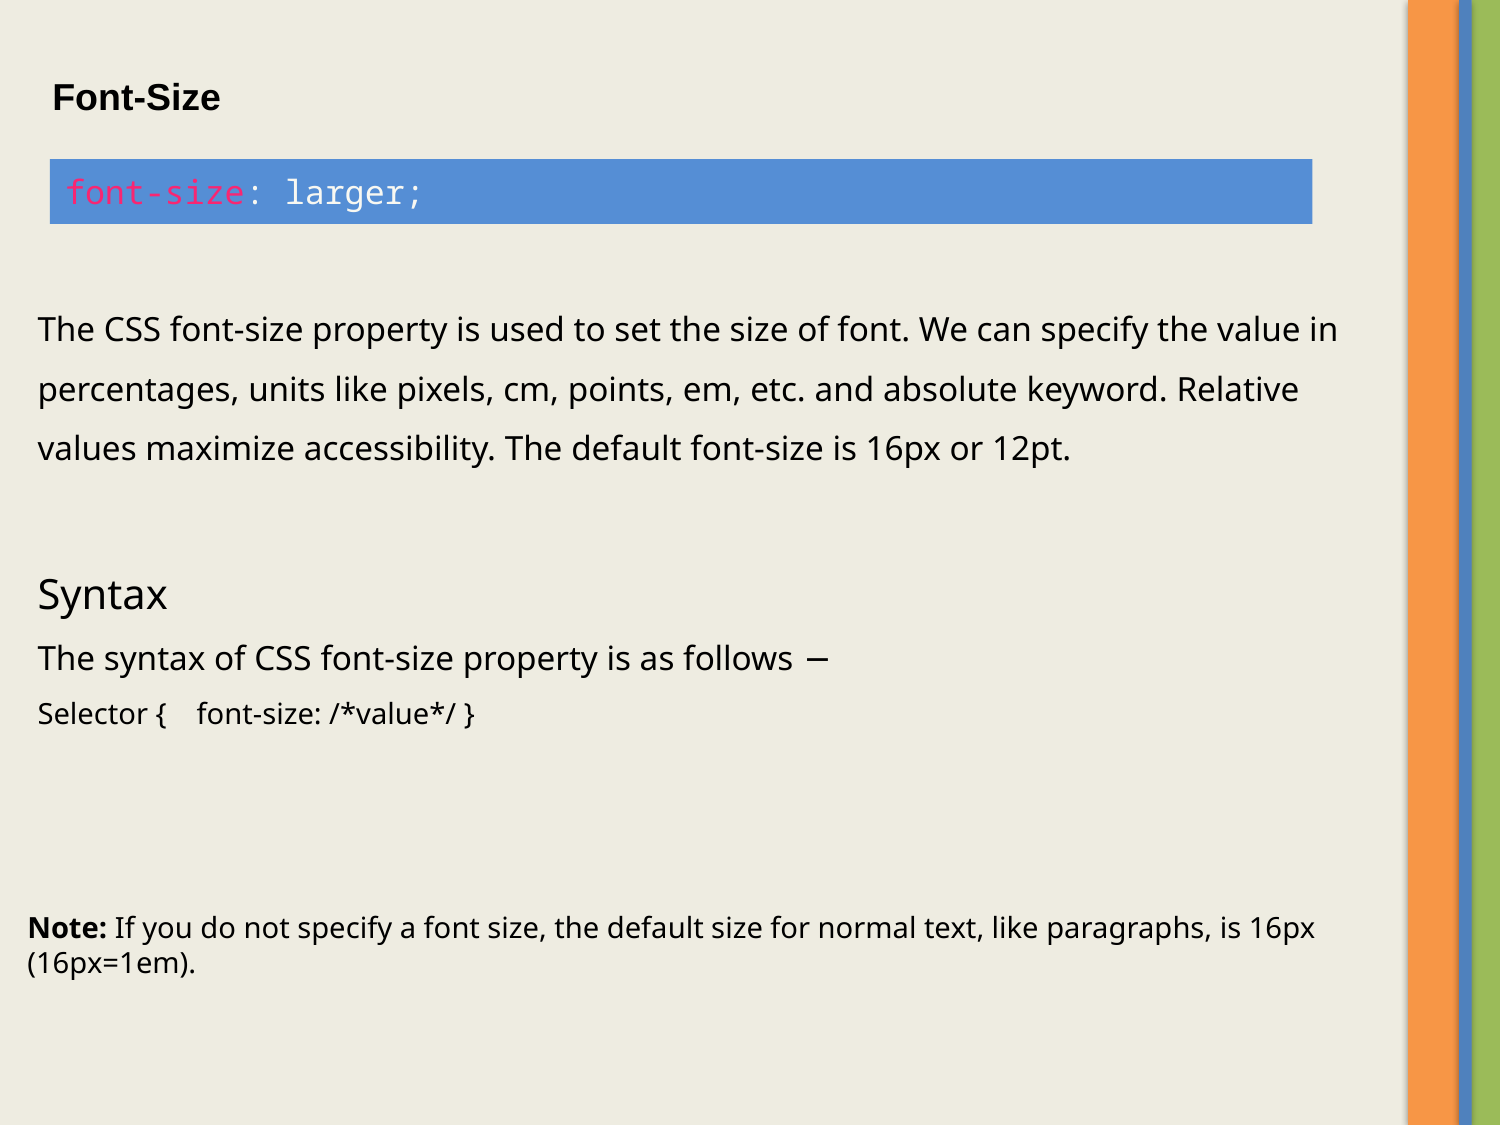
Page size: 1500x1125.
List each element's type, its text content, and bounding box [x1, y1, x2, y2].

text_box Font-Size [37, 62, 788, 126]
text_box font-size: larger; [49, 159, 1313, 224]
text_box Note: If you do not specify a font size, the default size for normal text, like paragraphs, is 16px (16px=1em). [12, 901, 1388, 987]
text_box The CSS font-size property is used to set the size of font. We can specify the value in percentages, units like pixels, cm, points, em, etc. and absolute keyword. Relative values maximize accessibility. The default font-size is 16px or 12pt. Syntax The syntax of CSS font-size property is as follows − Selector { font-size: /*value*/ } [37, 274, 1363, 743]
